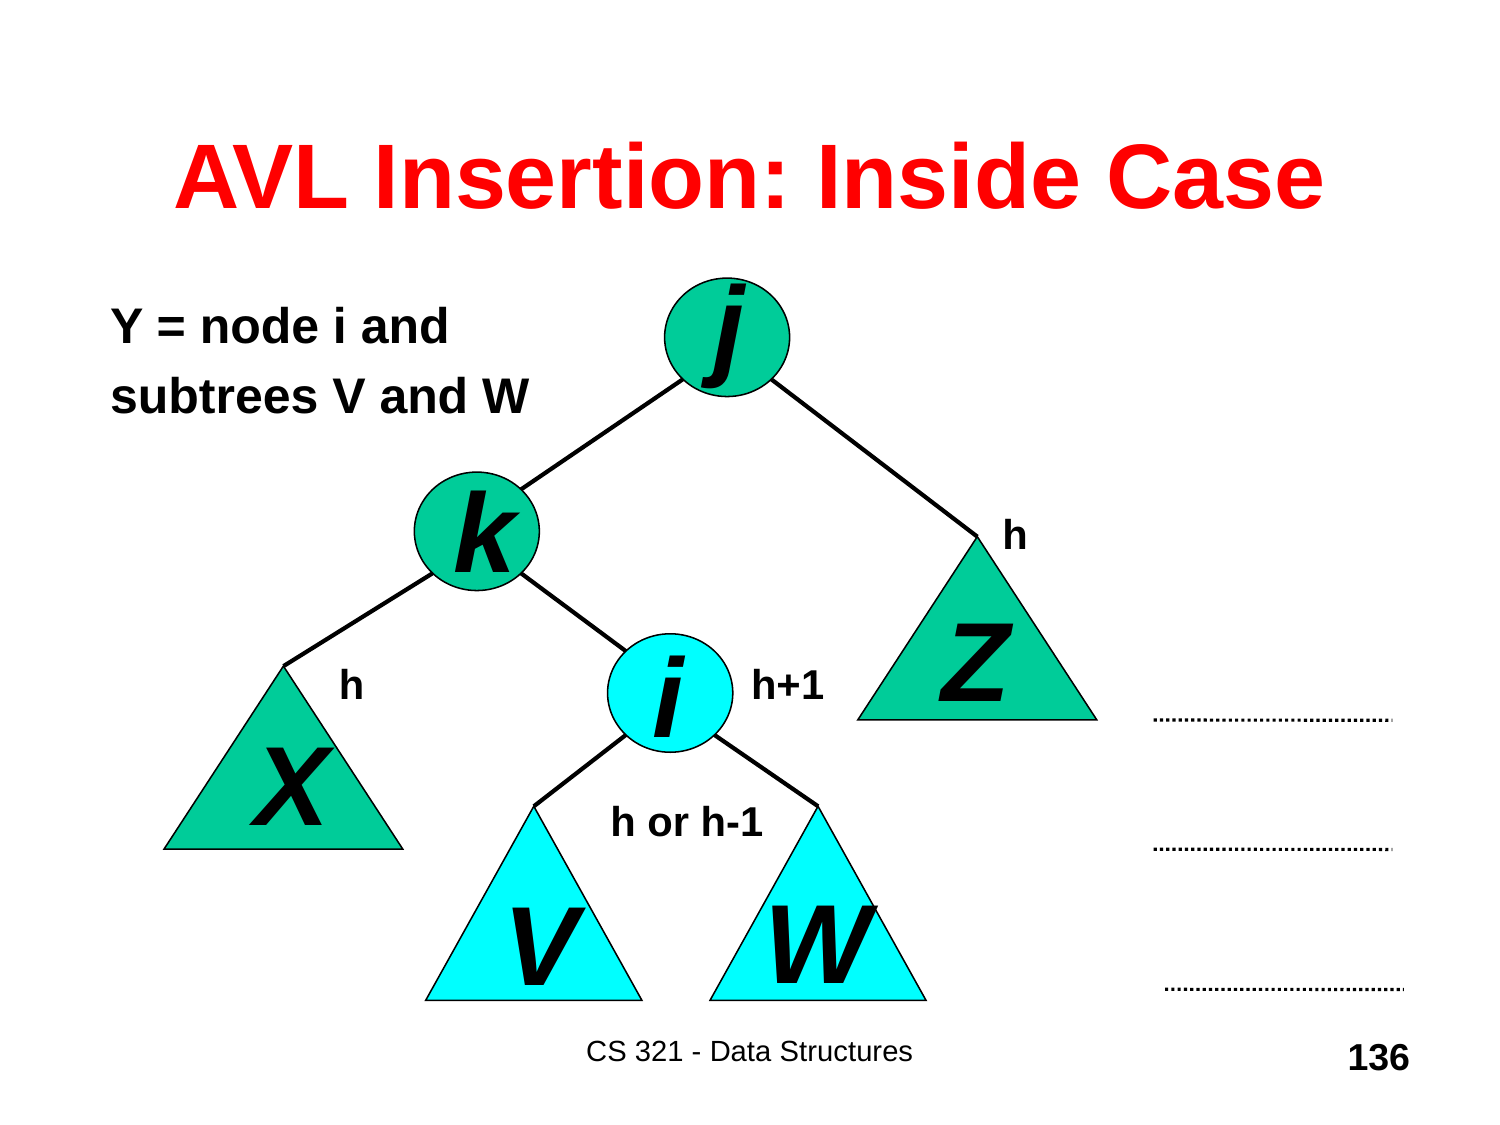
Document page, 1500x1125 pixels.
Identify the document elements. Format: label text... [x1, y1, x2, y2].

text_box AVL Insertion: Inside Case [109, 106, 1391, 238]
text_box W [749, 863, 826, 1014]
text_box [948, 541, 1097, 720]
text_box [317, 717, 403, 850]
footer CS 321 - Data Structures [462, 1024, 1038, 1101]
text_box Z [926, 581, 1003, 732]
text_box [501, 812, 642, 1001]
text_box k [439, 452, 516, 603]
text_box [857, 615, 926, 720]
slide_number 136 [1112, 1024, 1426, 1101]
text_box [283, 572, 434, 667]
text_box [163, 734, 239, 850]
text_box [520, 572, 627, 652]
text_box i [638, 617, 715, 768]
text_box h+1 [736, 650, 839, 716]
text_box [786, 812, 926, 1001]
text_box j [698, 245, 776, 396]
text_box [414, 484, 439, 579]
text_box h [987, 500, 1041, 566]
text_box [520, 379, 683, 490]
text_box [776, 300, 790, 375]
text_box h or h-1 [595, 787, 779, 853]
text_box [715, 651, 733, 733]
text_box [714, 734, 819, 807]
text_box [664, 284, 698, 390]
text_box [258, 671, 309, 705]
text_box X [239, 705, 317, 856]
text_box [607, 642, 638, 744]
text_box [516, 495, 540, 575]
text_box Y = node i and subtrees V and W [95, 286, 545, 432]
text_box [425, 888, 488, 1001]
text_box [710, 930, 749, 1001]
text_box V [488, 865, 565, 1016]
text_box h [324, 676, 380, 716]
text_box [533, 734, 627, 807]
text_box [771, 379, 978, 538]
